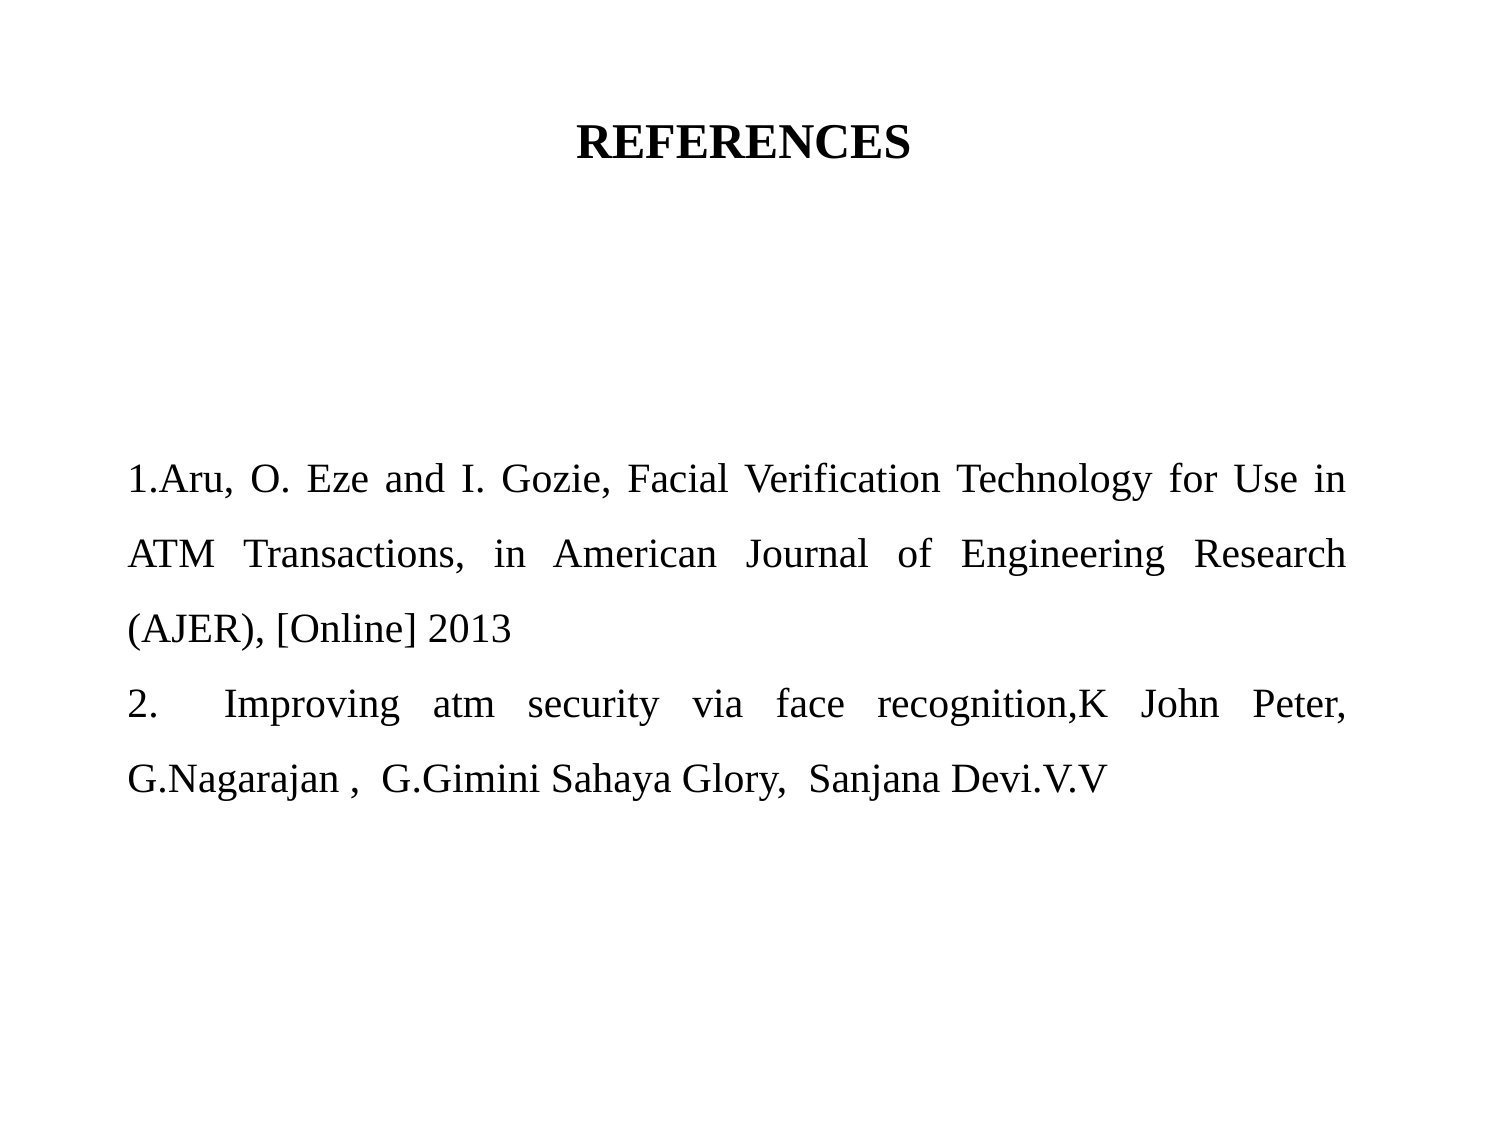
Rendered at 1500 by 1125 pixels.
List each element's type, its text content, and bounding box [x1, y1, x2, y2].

text_box 1.Aru, O. Eze and I. Gozie, Facial Verification Technology for Use in ATM Transactions, in American Journal of Engineering Research (AJER), [Online] 2013 2. Improving atm security via face recognition,K John Peter, G.Nagarajan , G.Gimini Sahaya Glory, Sanjana Devi.V.V [112, 418, 1363, 854]
title REFERENCES [75, 45, 1425, 233]
